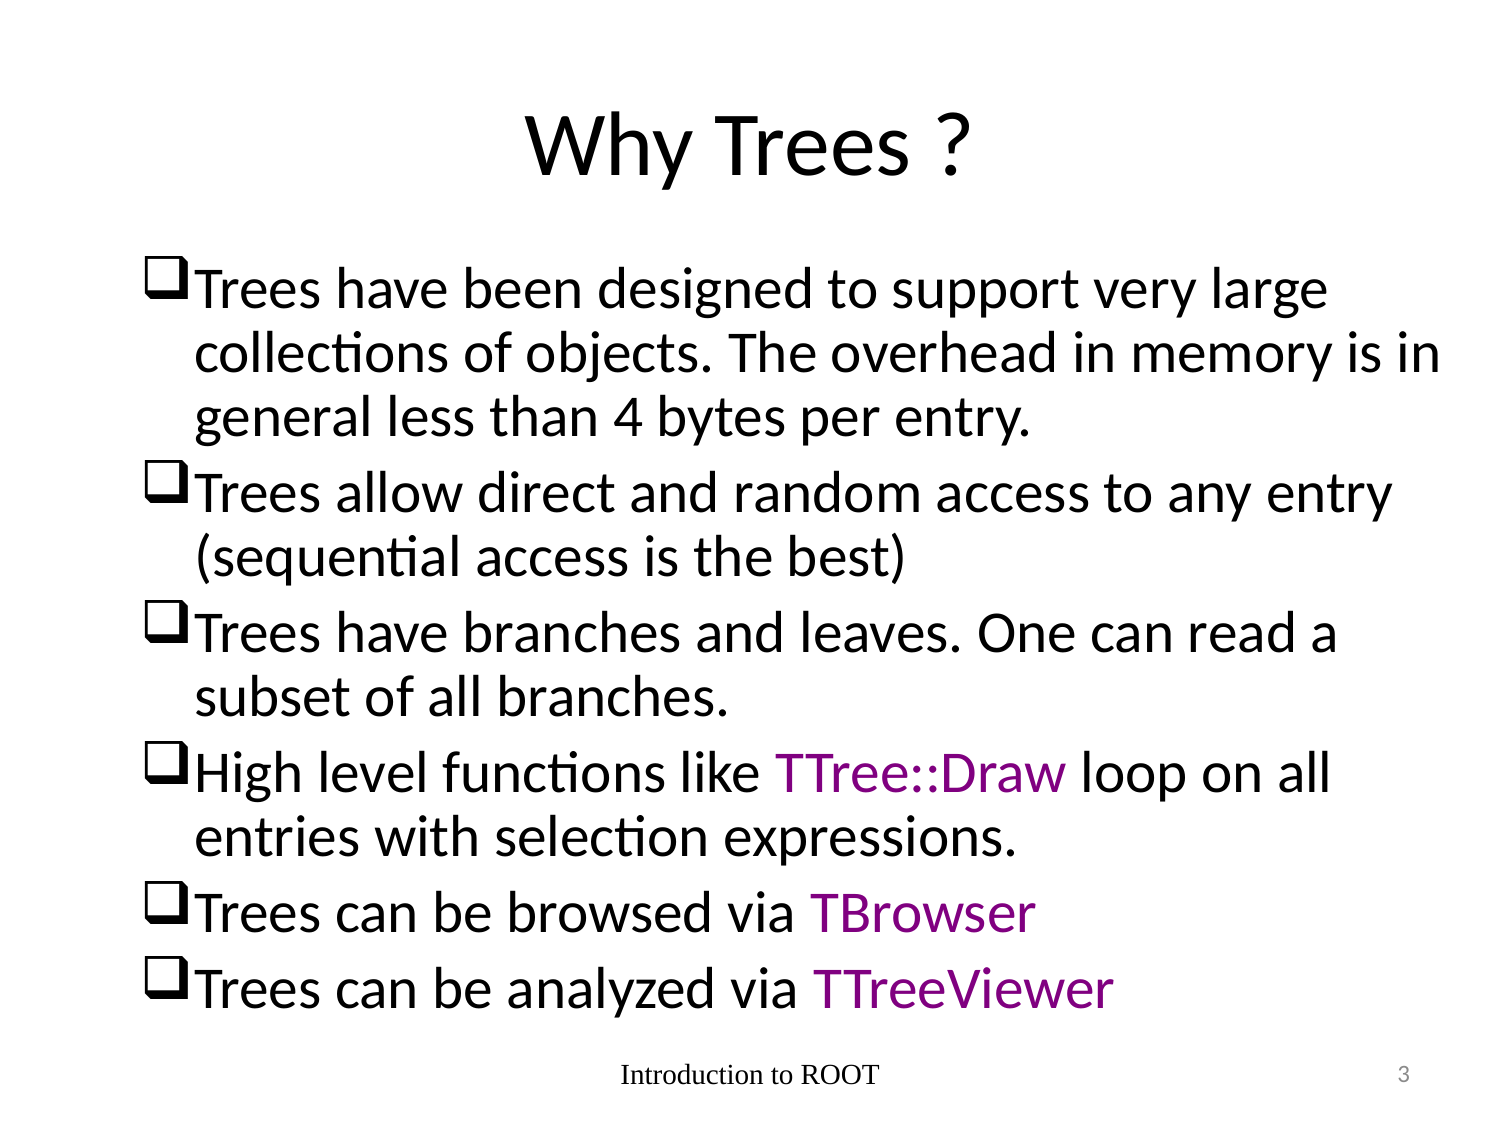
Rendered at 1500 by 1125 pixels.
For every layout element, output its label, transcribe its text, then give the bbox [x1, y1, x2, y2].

footer Introduction to ROOT [512, 1042, 988, 1103]
list Trees have been designed to support very large collections of objects. The overhead in memory is in general less than 4 bytes per entry. Trees allow direct and random access to any entry (sequential access is the best) Trees have branches and leaves. One can read a subset of all branches. High level functions like TTree::Draw loop on all entries with selection expressions. Trees can be browsed via TBrowser Trees can be analyzed via TTreeViewer [125, 249, 1469, 1038]
title Why Trees ? [75, 45, 1425, 233]
slide_number 3 [1074, 1042, 1425, 1103]
